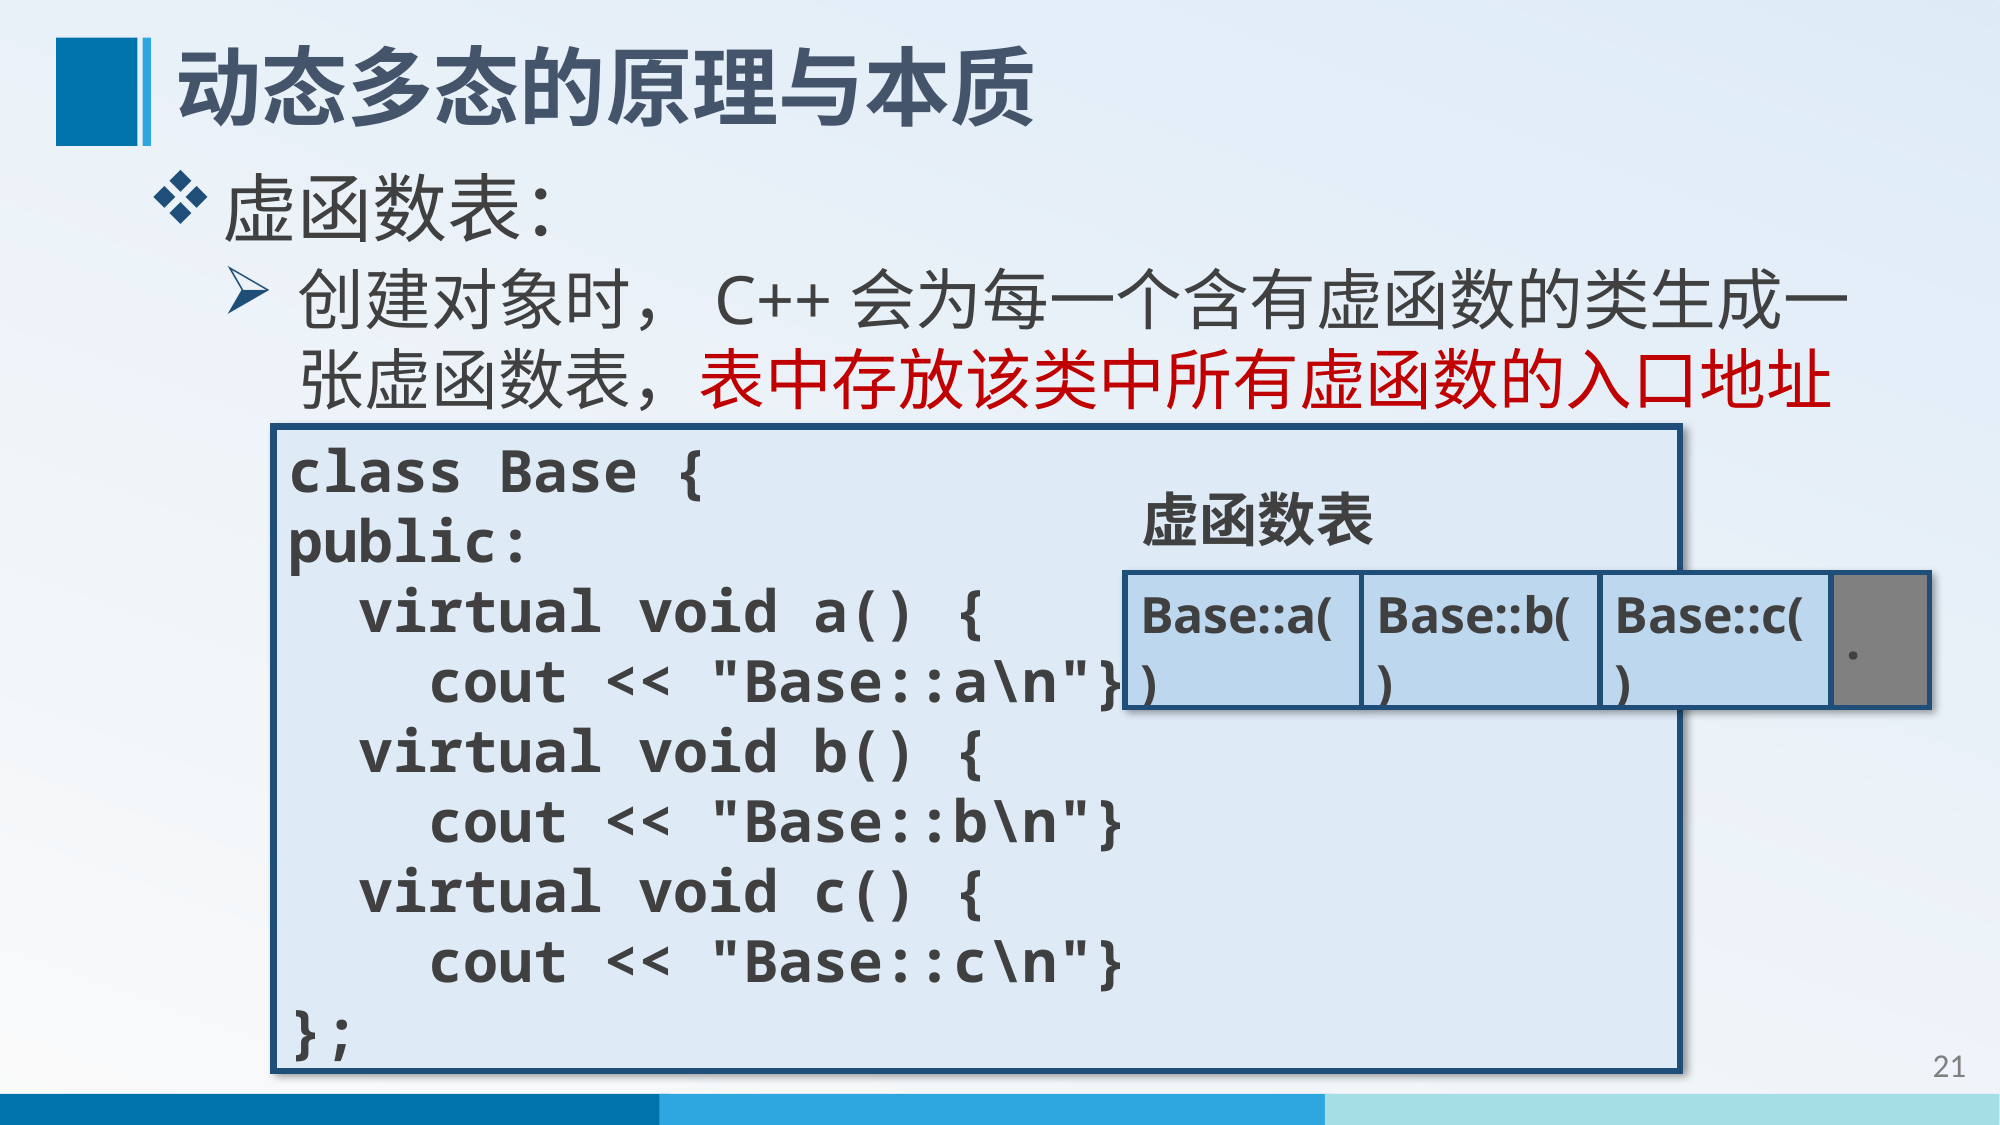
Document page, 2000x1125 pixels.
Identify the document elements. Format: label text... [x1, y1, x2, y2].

table_header . [1834, 575, 1927, 705]
text_box 虚函数表 [1126, 475, 1390, 561]
table_header Base::a() [1128, 575, 1359, 705]
title 动态多态的原理与本质 [160, 37, 1791, 145]
table_header Base::c() [1603, 575, 1828, 705]
text_box 虚函数表： 创建对象时，C++会为每一个含有虚函数的类生成一张虚函数表，表中存放该类中所有虚函数的入口地址 [115, 145, 1884, 465]
text_box class Base { public: virtual void a() { cout << "Base::a\n"} virtual void b() { cout << "Base::b\n"} virtual void c() { cout << "Base::c\n"} }; [273, 425, 1681, 1072]
table_header Base::b() [1364, 575, 1597, 705]
